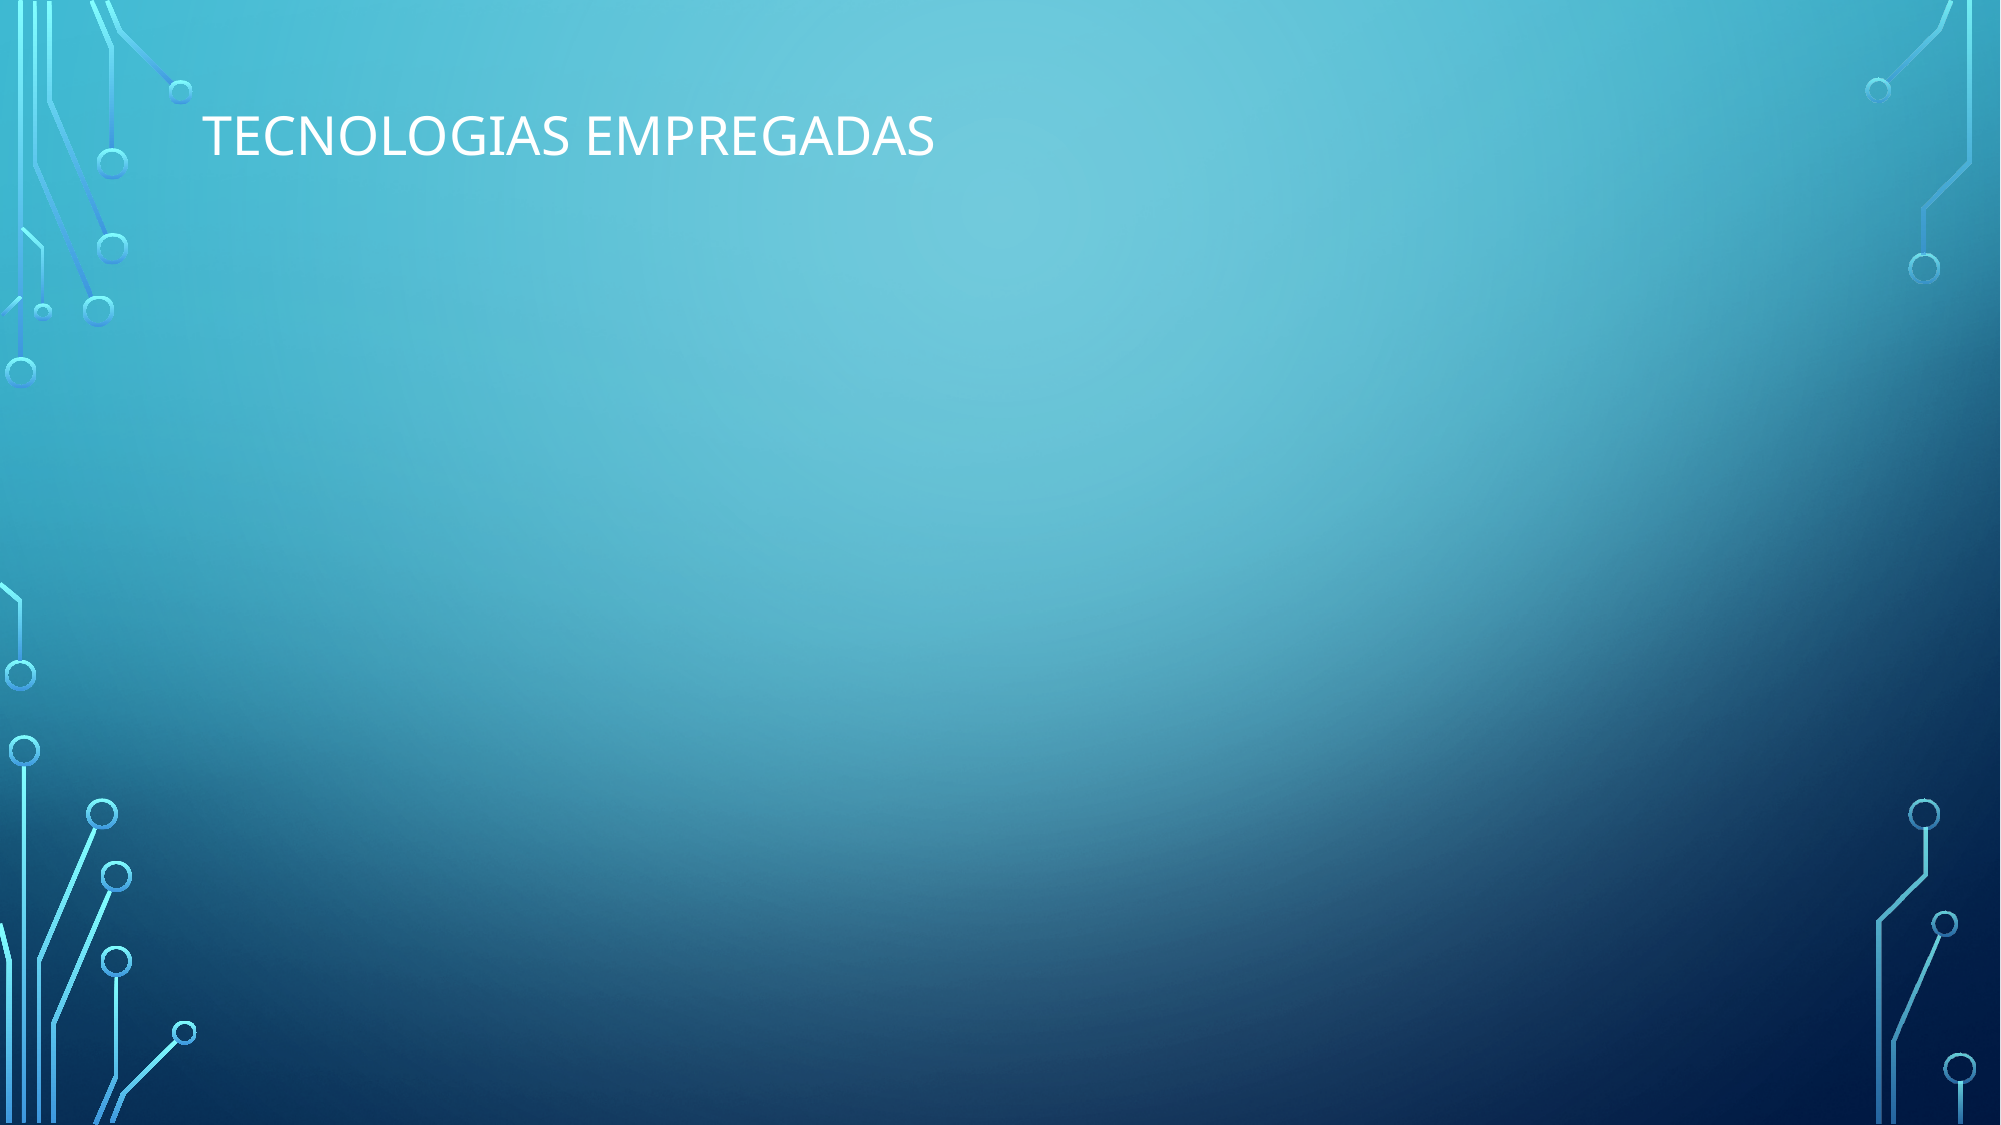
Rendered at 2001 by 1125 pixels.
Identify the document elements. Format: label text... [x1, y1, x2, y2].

title TECNOLOGIAS EMPREGADAS [187, 101, 1813, 175]
